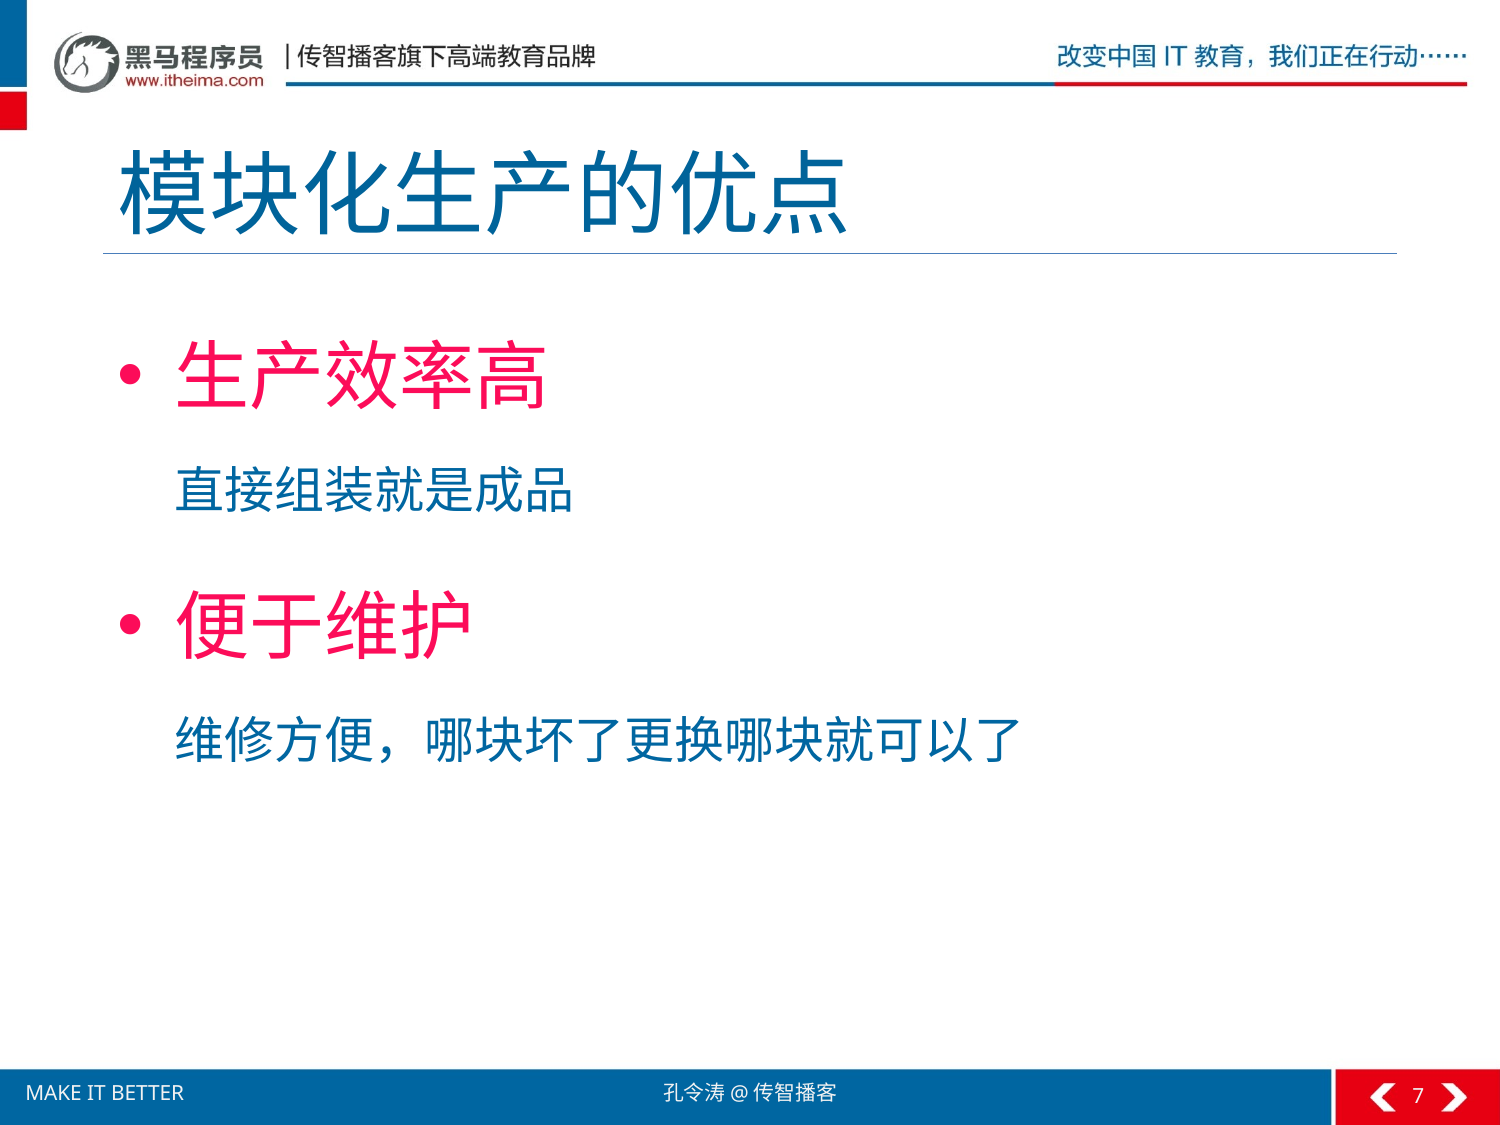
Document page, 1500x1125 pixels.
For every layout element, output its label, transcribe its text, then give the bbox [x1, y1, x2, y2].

slide_number 7 [1336, 1070, 1500, 1124]
footer 孔令涛@传智播客 [496, 1071, 1004, 1124]
slide_number MAKE IT BETTER [10, 1072, 349, 1124]
list 生产效率高 直接组装就是成品 便于维护 维修方便，哪块坏了更换哪块就可以了 [103, 275, 1397, 1040]
title 模块化生产的优点 [103, 95, 1397, 254]
picture [0, 0, 1500, 1125]
